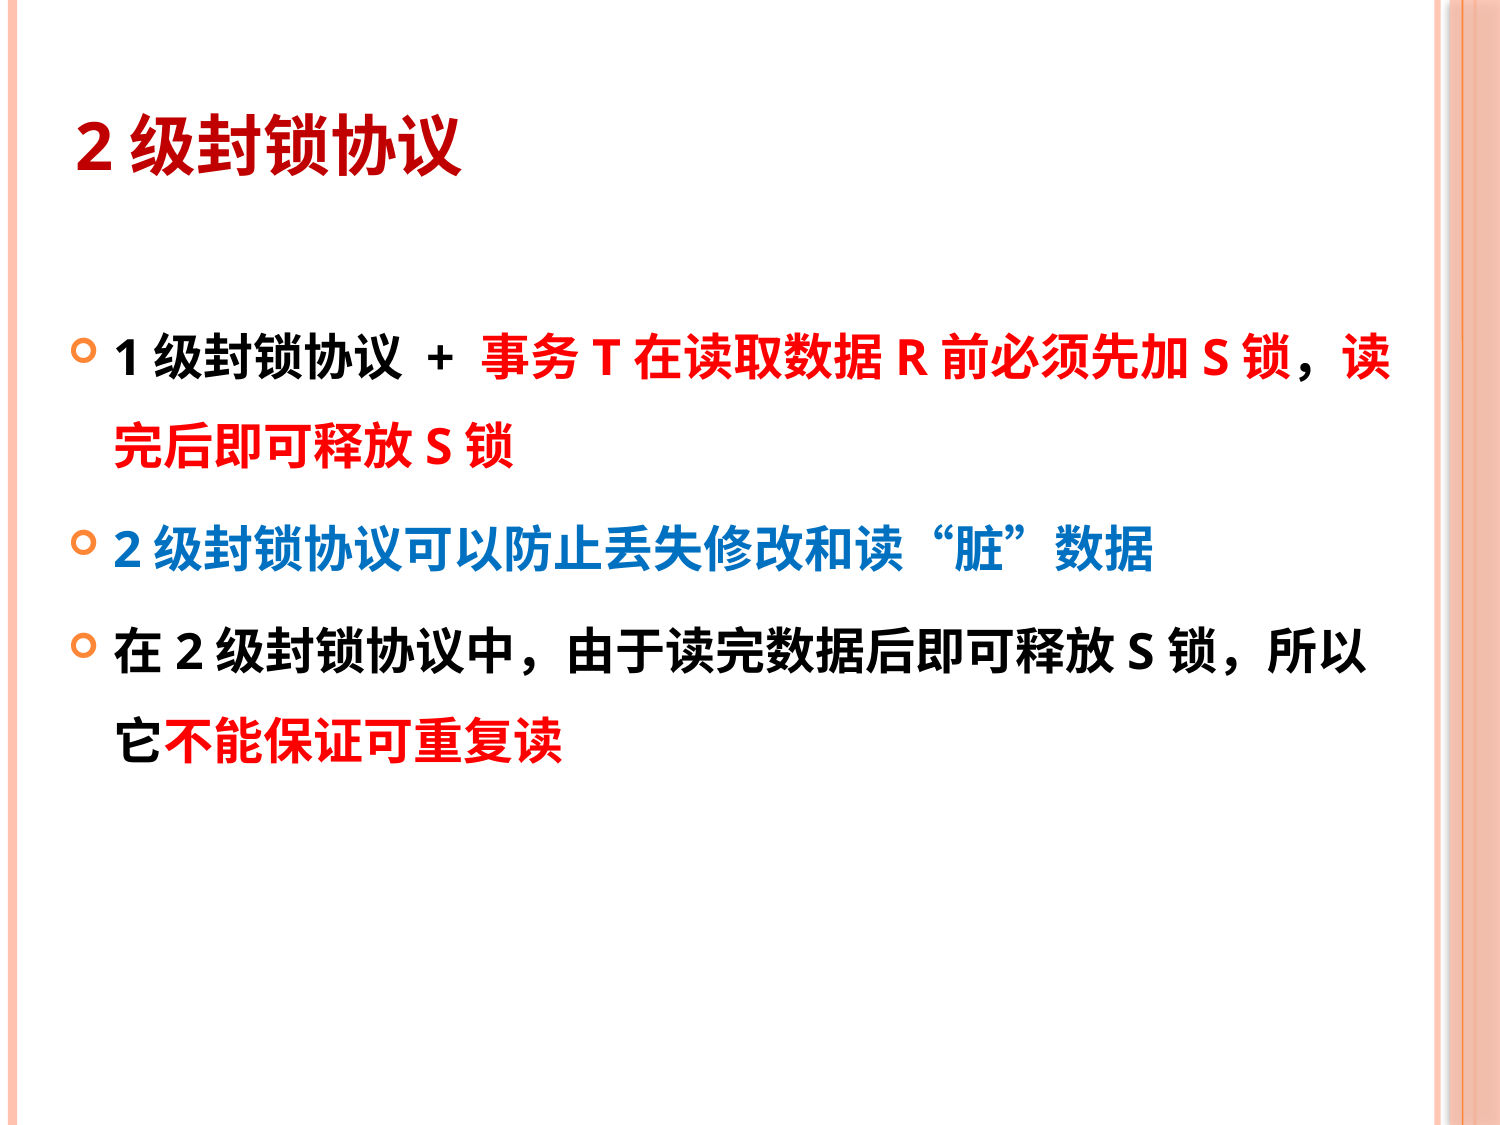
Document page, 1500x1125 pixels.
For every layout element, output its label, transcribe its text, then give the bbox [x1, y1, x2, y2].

list 1级封锁协议 + 事务T在读取数据R前必须先加S锁，读完后即可释放S锁 2级封锁协议可以防止丢失修改和读“脏”数据 在2级封锁协议中，由于读完数据后即可释放S锁，所以它不能保证可重复读 [53, 287, 1427, 963]
title 2级封锁协议 [43, 50, 1445, 238]
